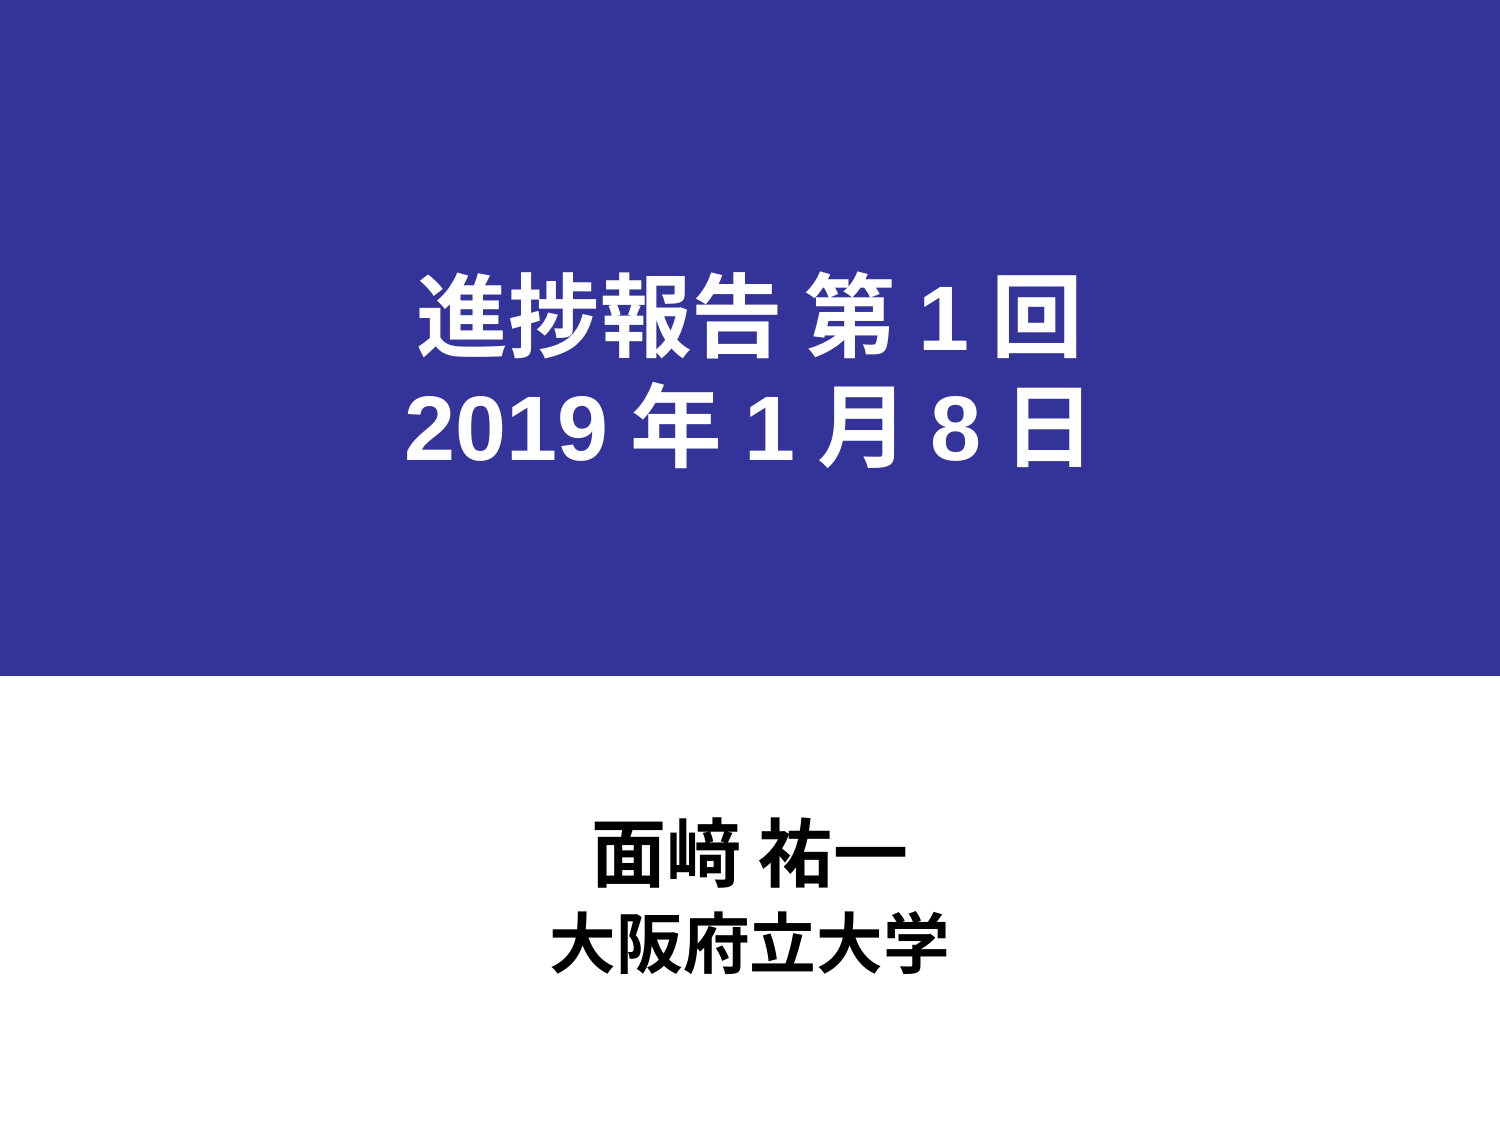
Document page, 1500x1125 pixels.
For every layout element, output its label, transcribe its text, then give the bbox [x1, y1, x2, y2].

subtitle 面﨑 祐一 大阪府立大学 [24, 737, 1475, 1063]
title 進捗報告 第1回 2019年1月8日 [0, 112, 1500, 625]
